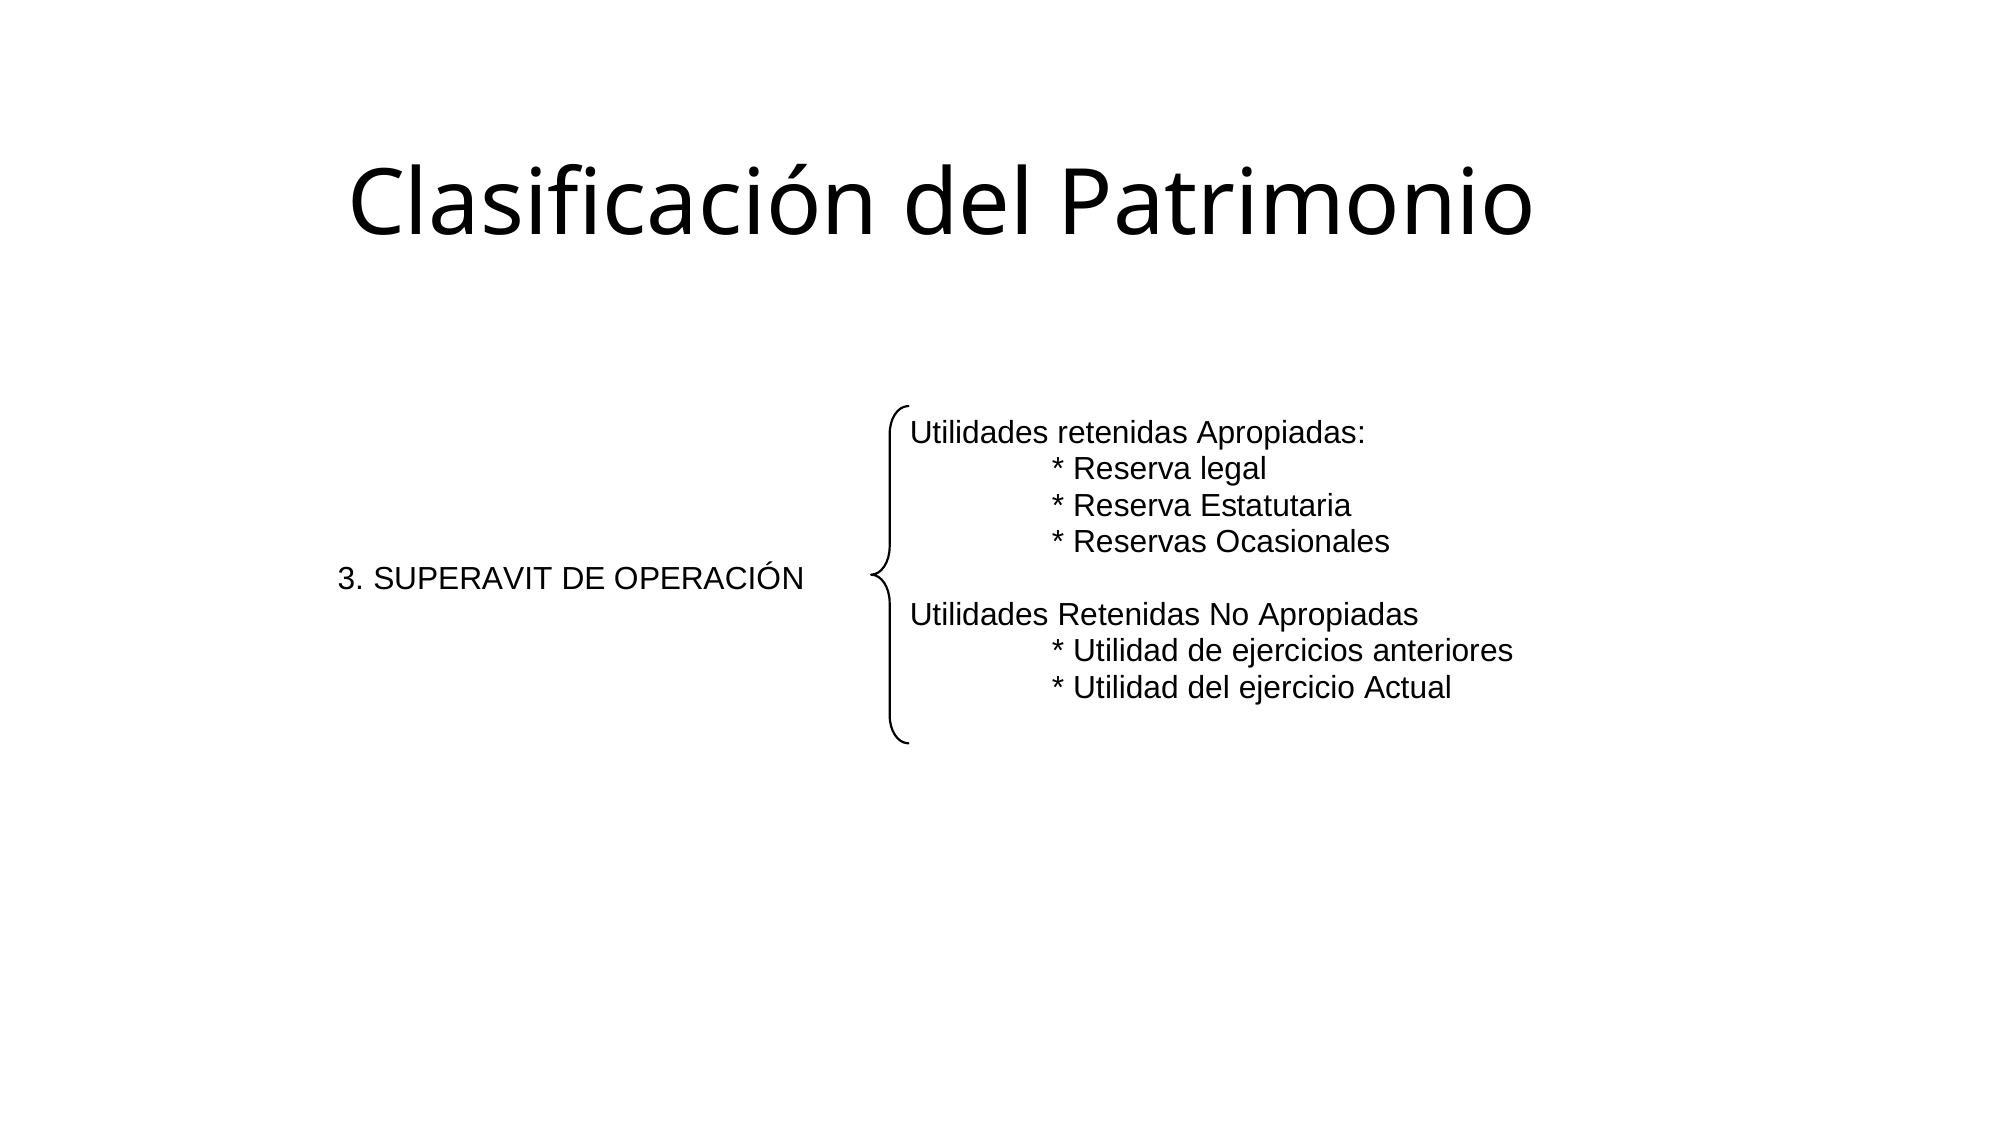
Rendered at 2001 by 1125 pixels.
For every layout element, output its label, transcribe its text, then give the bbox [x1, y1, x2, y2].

picture [337, 304, 1610, 816]
title Clasificación del Patrimonio [332, 117, 1682, 293]
